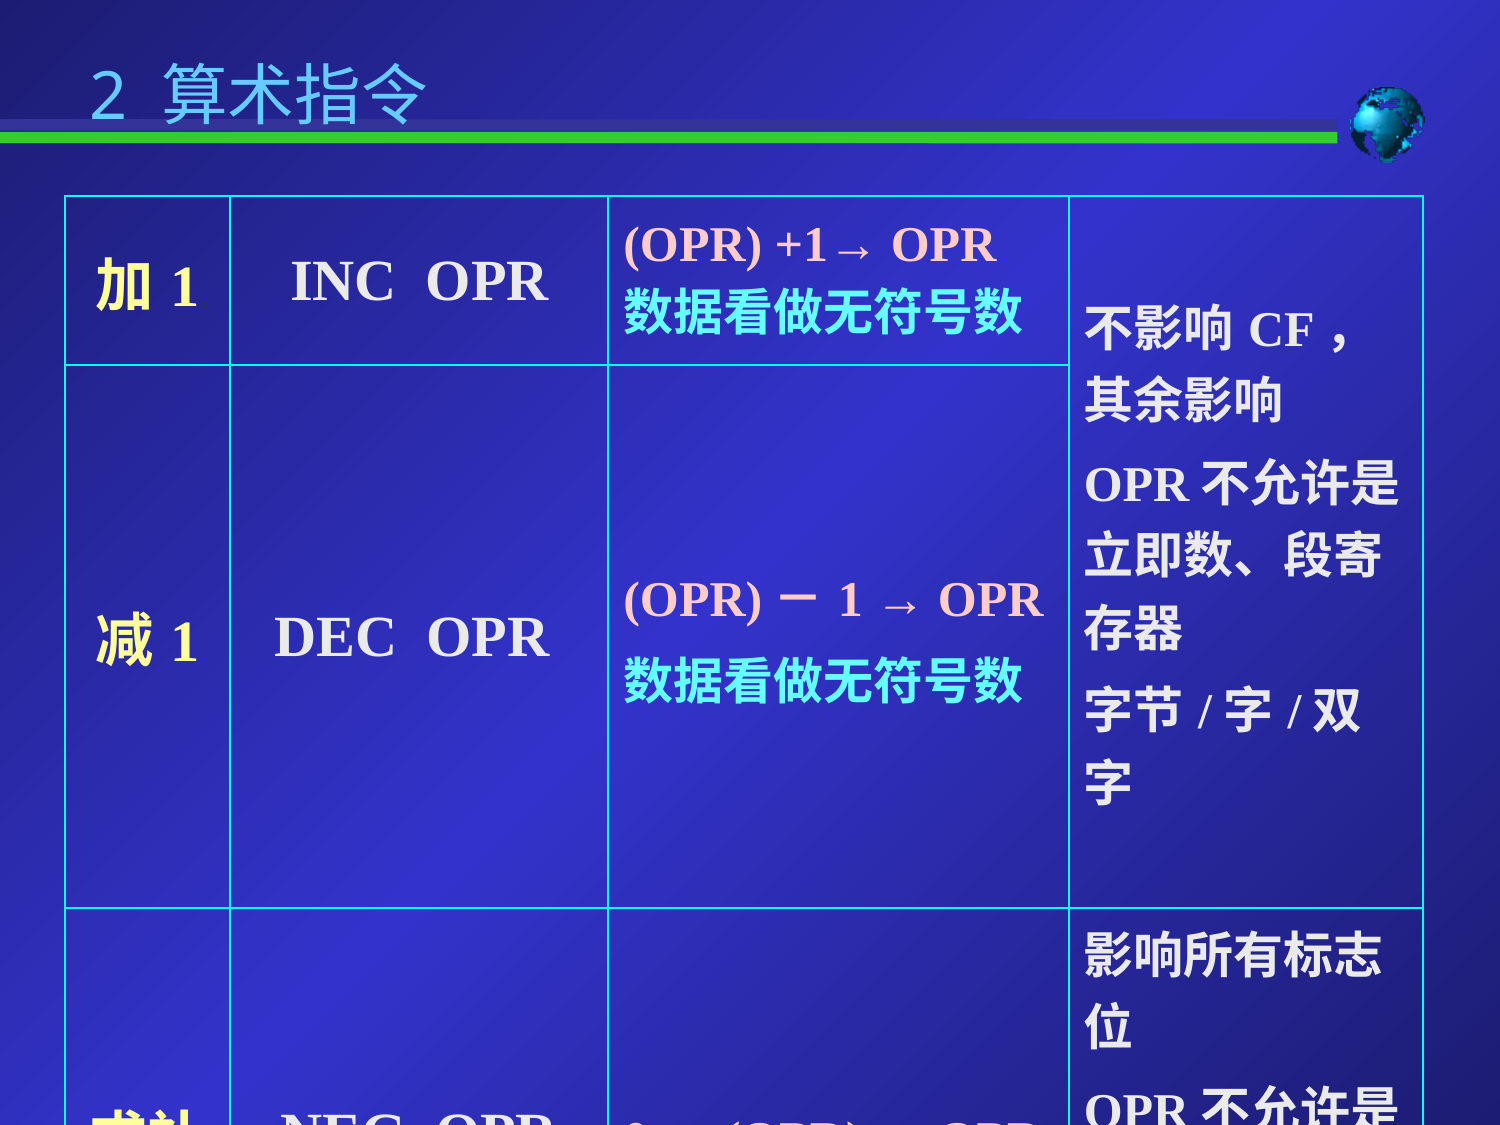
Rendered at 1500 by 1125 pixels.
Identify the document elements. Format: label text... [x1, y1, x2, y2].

table_header (OPR) +1→ OPR 数据看做无符号数 [609, 197, 1068, 364]
table_cell 影响所有标志位 OPR不允许是立即数、段寄存器 [1070, 909, 1422, 1125]
table_header INC OPR [231, 197, 607, 364]
table_header 加1 [66, 197, 229, 364]
title 2 算术指令 [75, 45, 1425, 233]
table_cell (OPR)－1 → OPR 数据看做无符号数 [609, 366, 1068, 907]
table_cell DEC OPR [231, 366, 607, 907]
table_cell 求补 [66, 909, 229, 1125]
table_cell 0－(OPR) → OPR [609, 909, 1068, 1125]
table_cell 减1 [66, 366, 229, 907]
table_cell NEG OPR [231, 909, 607, 1125]
table_header 不影响CF，其余影响 OPR不允许是立即数、段寄存器 字节/字/双字 [1070, 197, 1422, 907]
